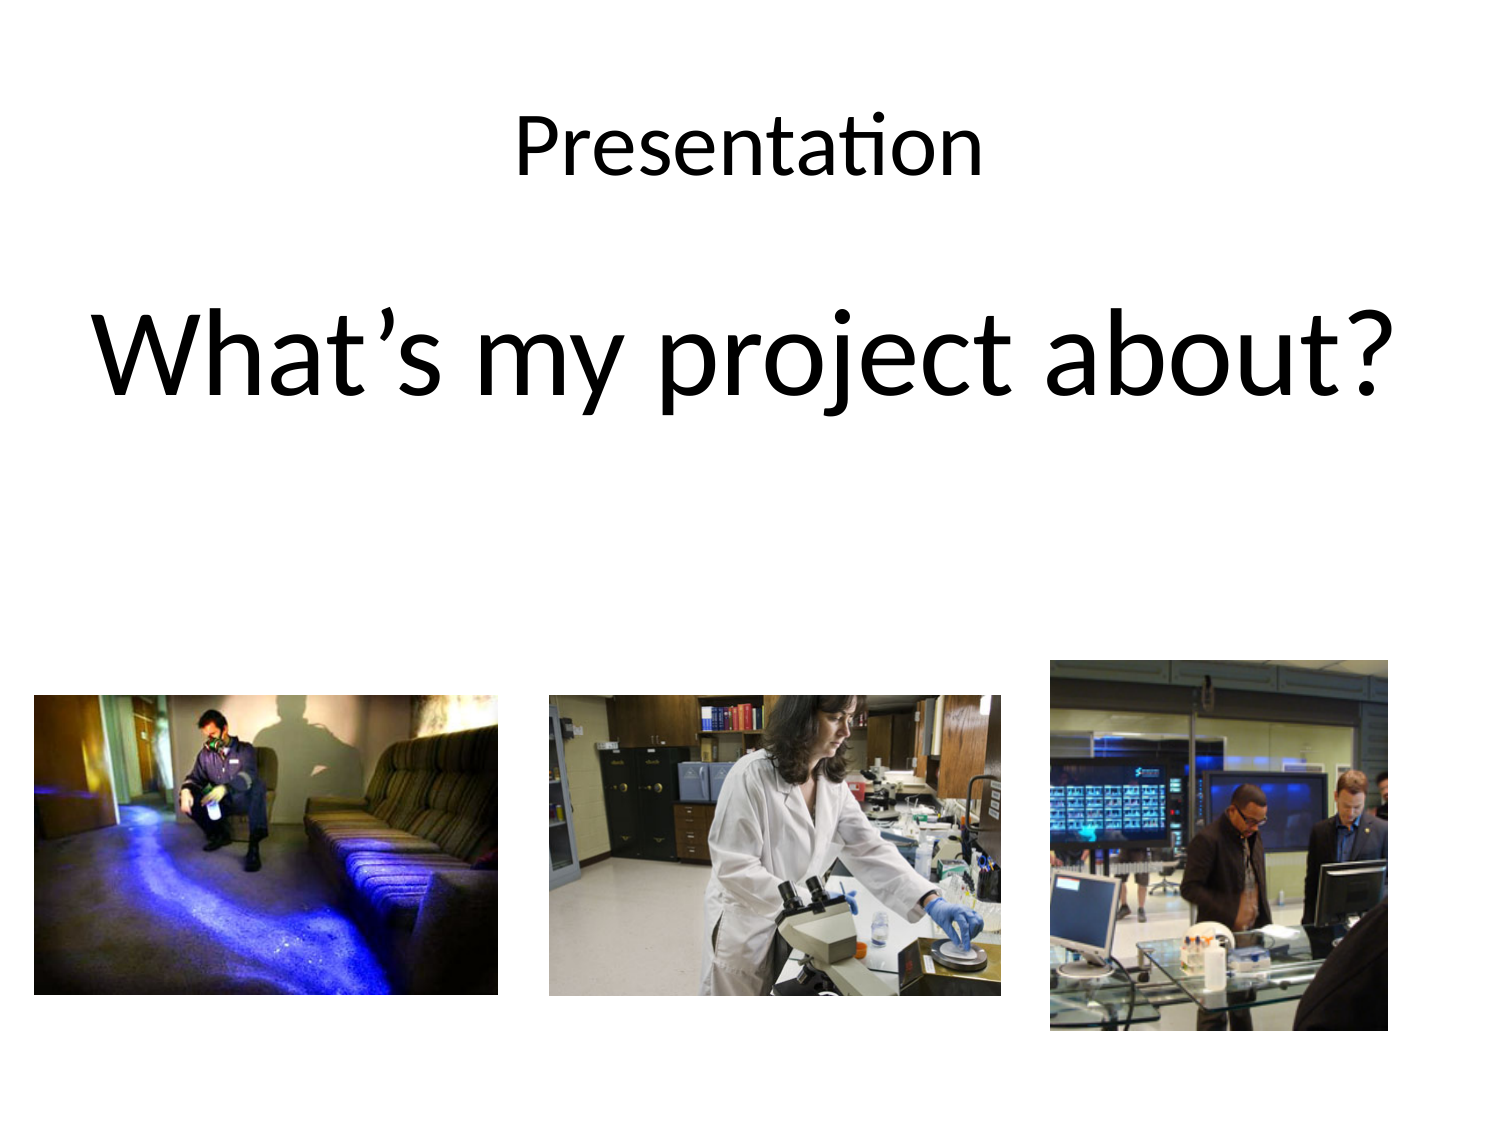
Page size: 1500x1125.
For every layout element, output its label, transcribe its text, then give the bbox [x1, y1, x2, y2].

list What’s my project about? [75, 262, 1425, 1005]
picture [34, 695, 498, 996]
picture [1049, 660, 1388, 1032]
picture [549, 695, 1001, 996]
title Presentation [75, 45, 1425, 233]
